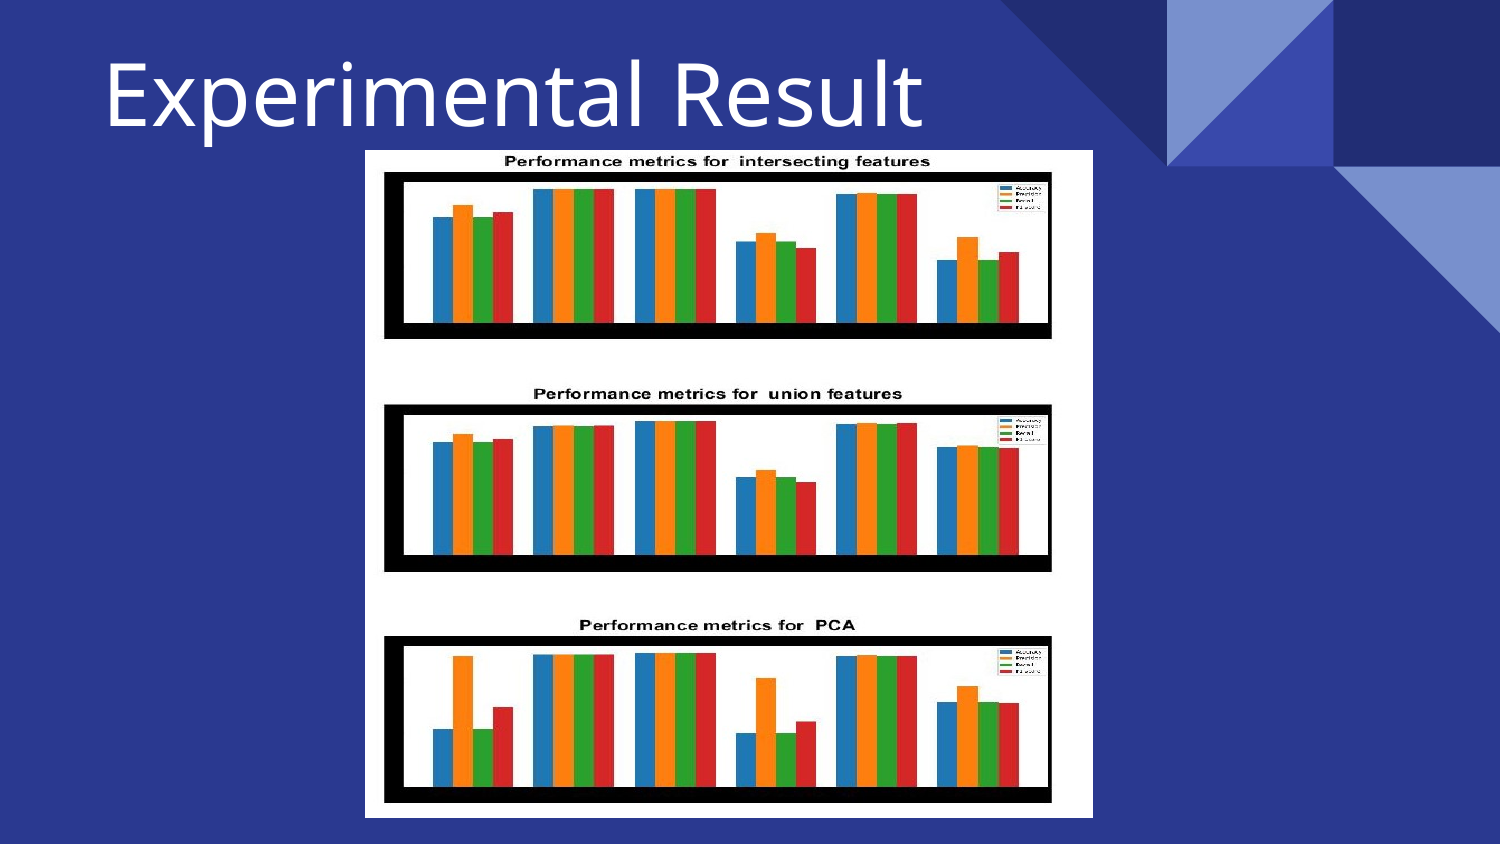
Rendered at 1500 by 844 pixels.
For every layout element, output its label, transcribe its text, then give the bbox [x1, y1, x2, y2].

picture [365, 150, 1094, 819]
title Experimental Result [87, 56, 1437, 127]
